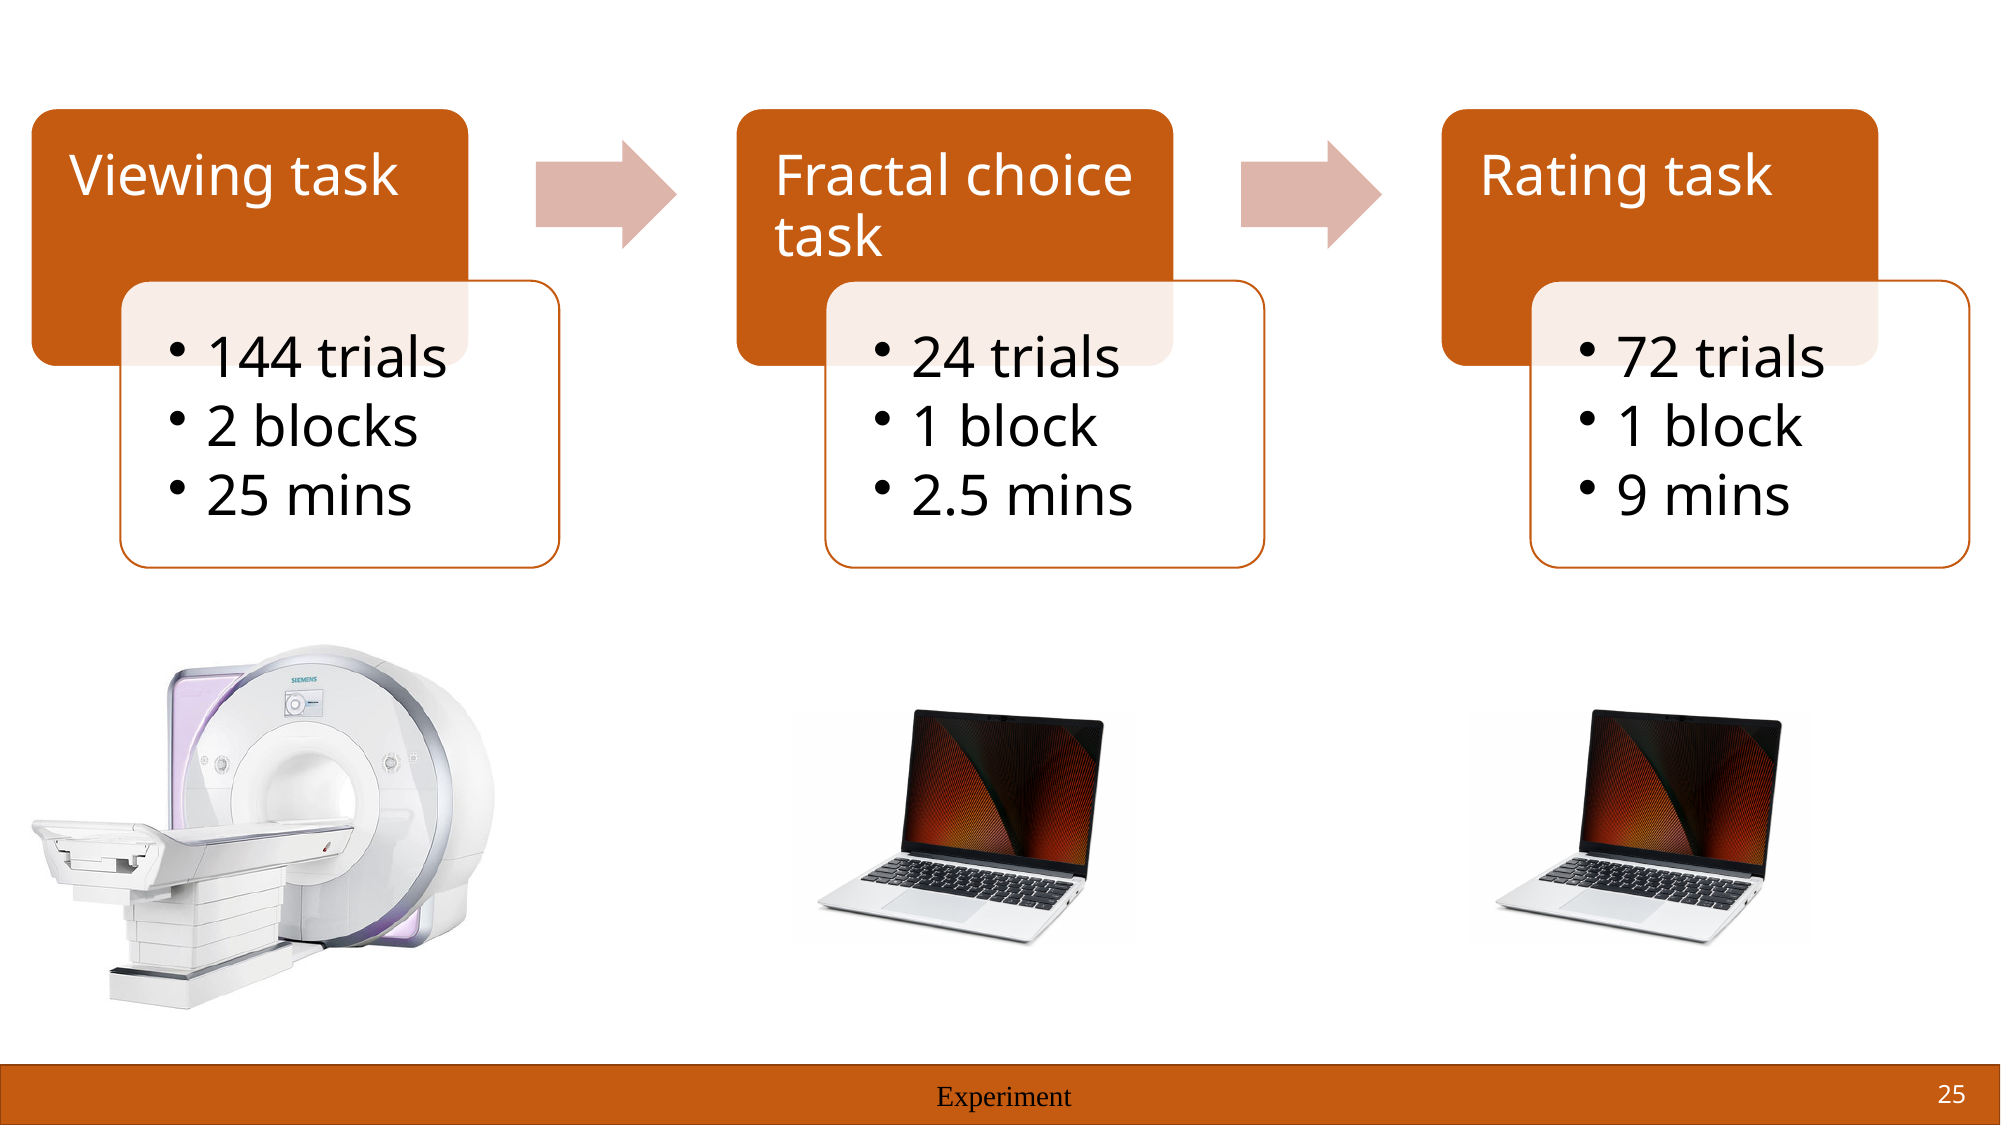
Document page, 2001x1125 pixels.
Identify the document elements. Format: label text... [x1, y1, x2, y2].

picture [1467, 706, 1813, 947]
slide_number 25 [1672, 1065, 1982, 1125]
picture [789, 706, 1135, 947]
picture [29, 643, 496, 1010]
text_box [29, 0, 1971, 678]
footer Experiment [335, 1065, 1672, 1125]
